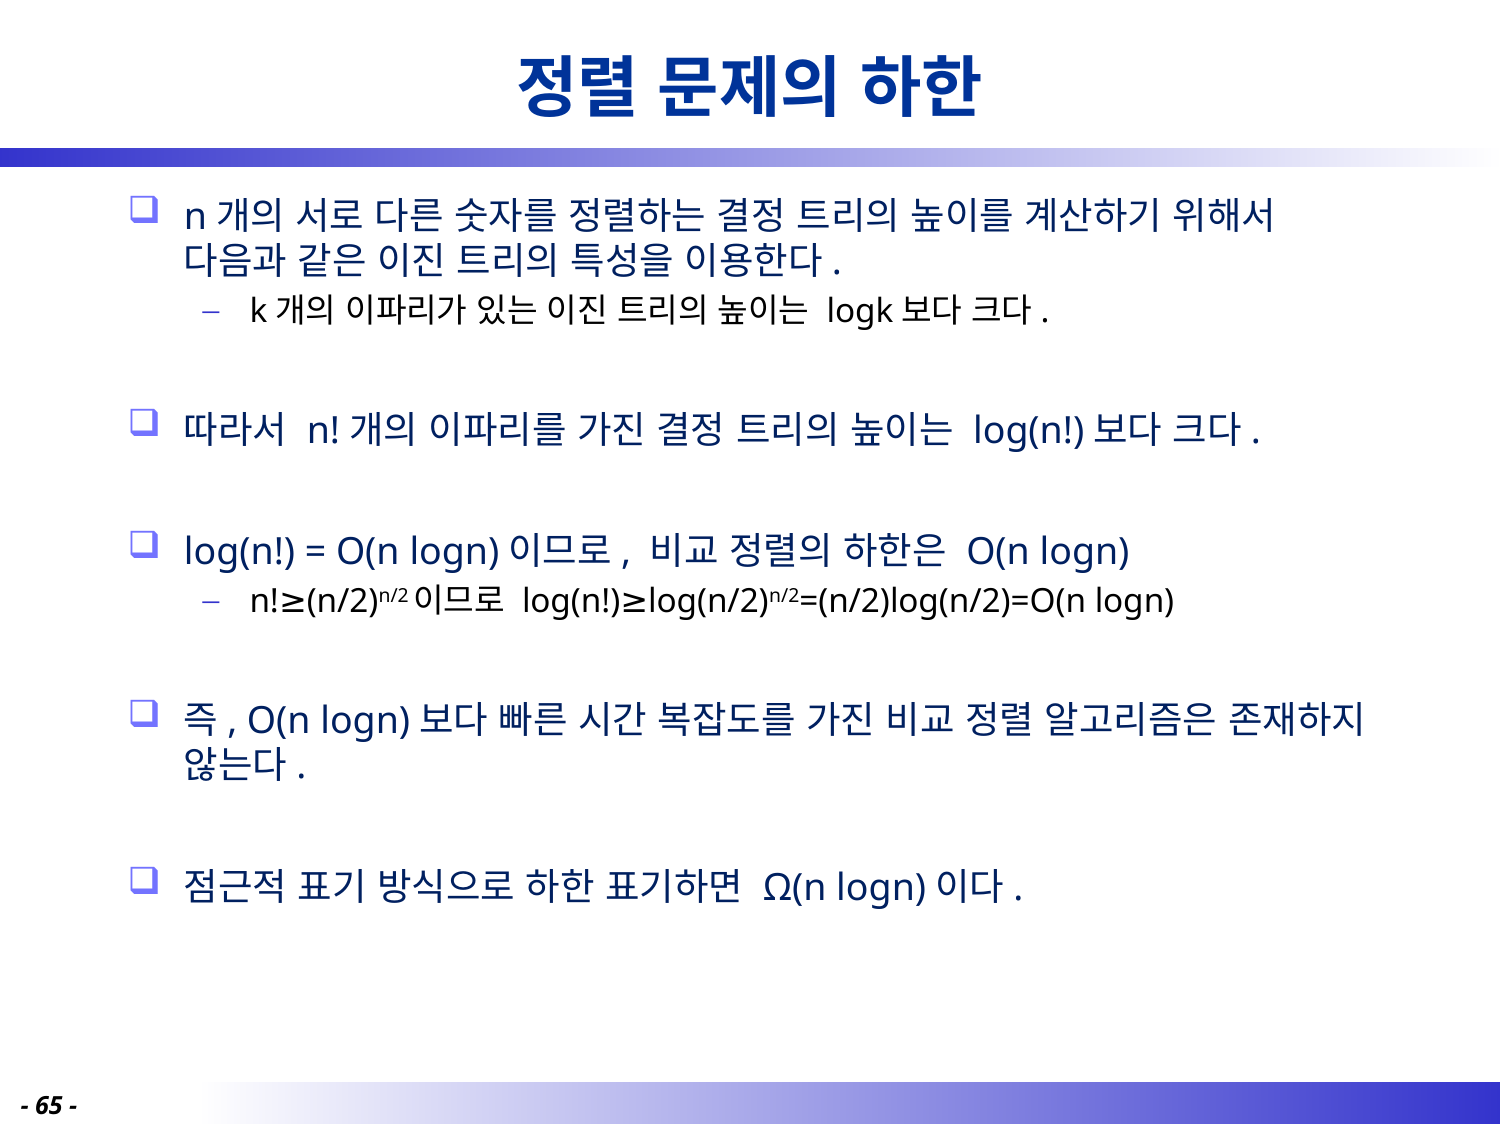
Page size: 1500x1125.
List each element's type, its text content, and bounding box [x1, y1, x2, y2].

slide_number - 65 - [5, 1082, 113, 1118]
title 정렬 문제의 하한 [112, 7, 1388, 163]
list n개의 서로 다른 숫자를 정렬하는 결정 트리의 높이를 계산하기 위해서 다음과 같은 이진 트리의 특성을 이용한다. k개의 이파리가 있는 이진 트리의 높이는 logk보다 크다. 따라서 n!개의 이파리를 가진 결정 트리의 높이는 log(n!)보다 크다. log(n!) = O(n logn)이므로, 비교 정렬의 하한은 O(n logn) n!≥(n/2)n/2이므로 log(n!)≥log(n/2)n/2=(n/2)log(n/2)=O(n logn) 즉, O(n logn)보다 빠른 시간 복잡도를 가진 비교 정렬 알고리즘은 존재하지 않는다. 점근적 표기 방식으로 하한 표기하면 Ω(n logn)이다. [112, 184, 1388, 1082]
